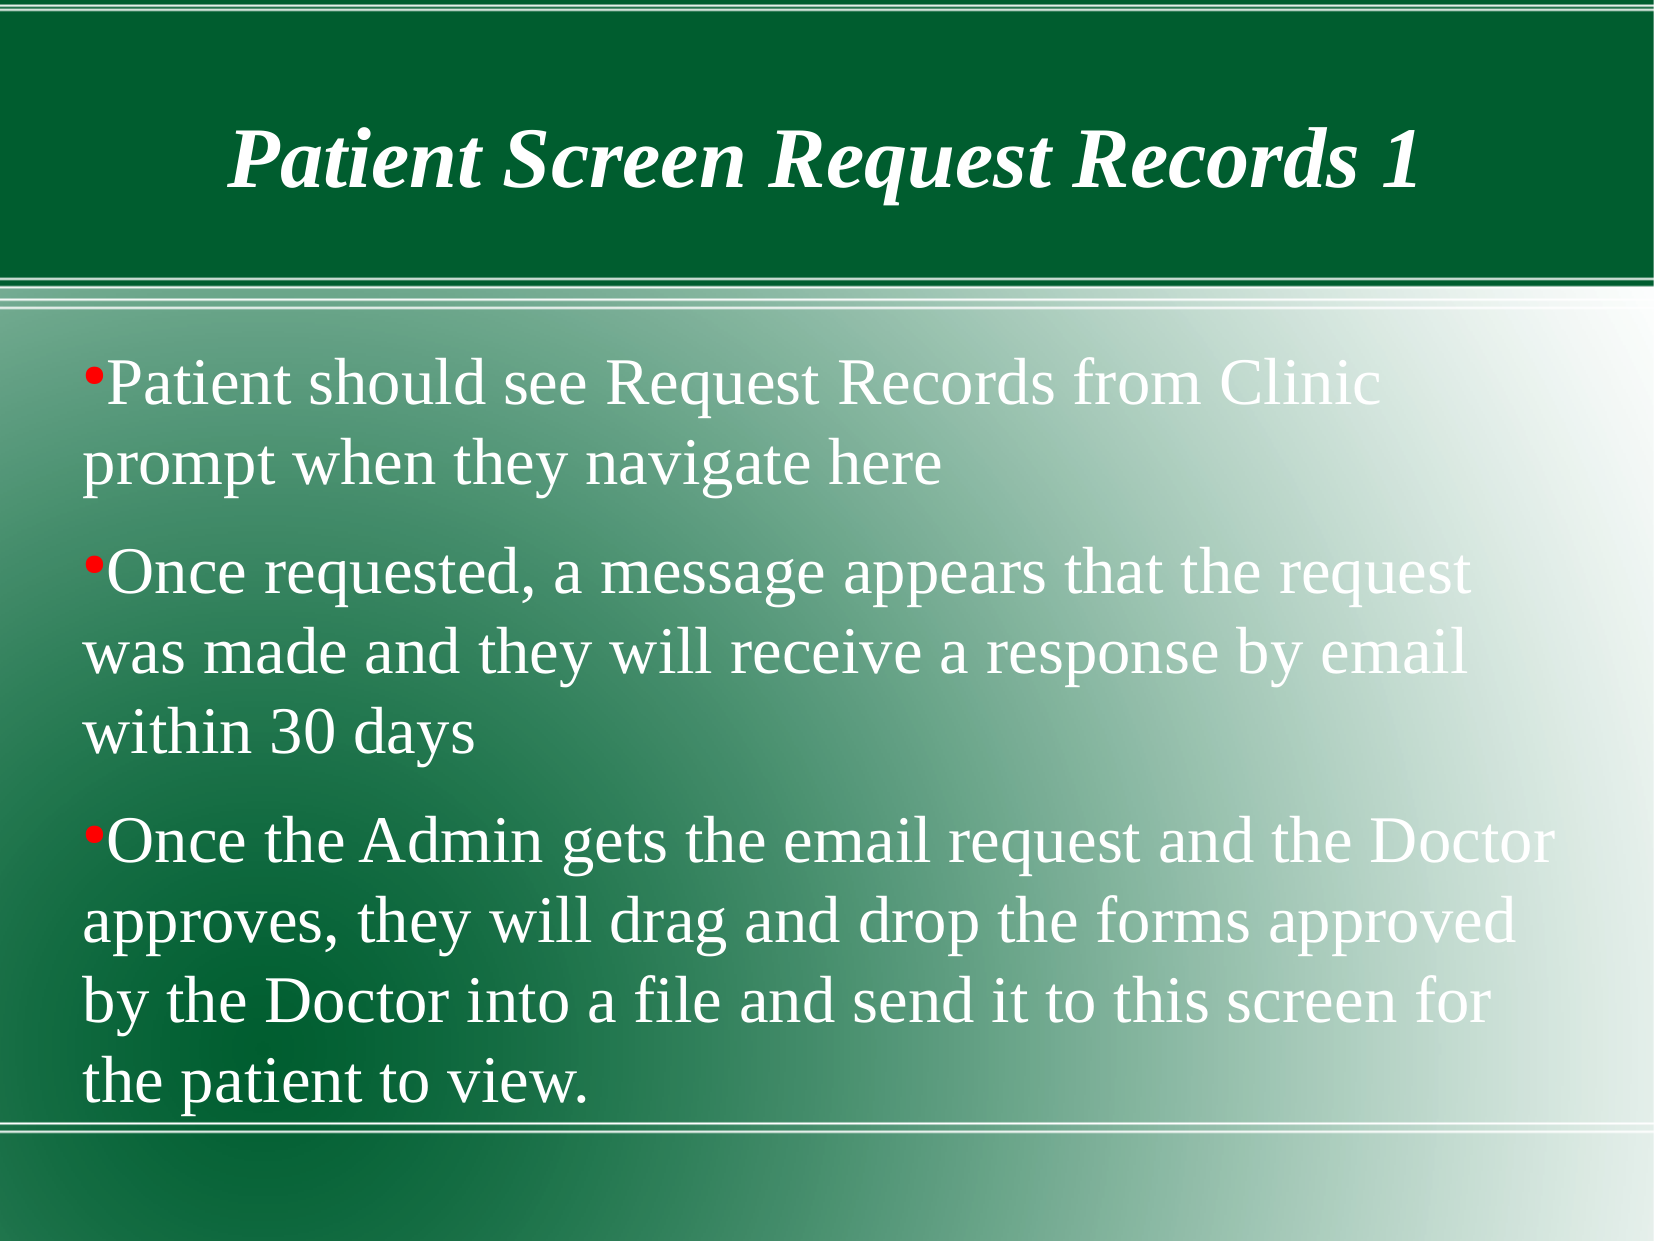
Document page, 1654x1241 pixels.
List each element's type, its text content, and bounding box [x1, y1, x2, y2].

list Patient should see Request Records from Clinic prompt when they navigate here Once requested, a message appears that the request was made and they will receive a response by email within 30 days Once the Admin gets the email request and the Doctor approves, they will drag and drop the forms approved by the Doctor into a file and send it to this screen for the patient to view. [82, 337, 1571, 1063]
picture [0, 0, 1654, 1241]
title Patient Screen Request Records 1 [82, 49, 1571, 257]
